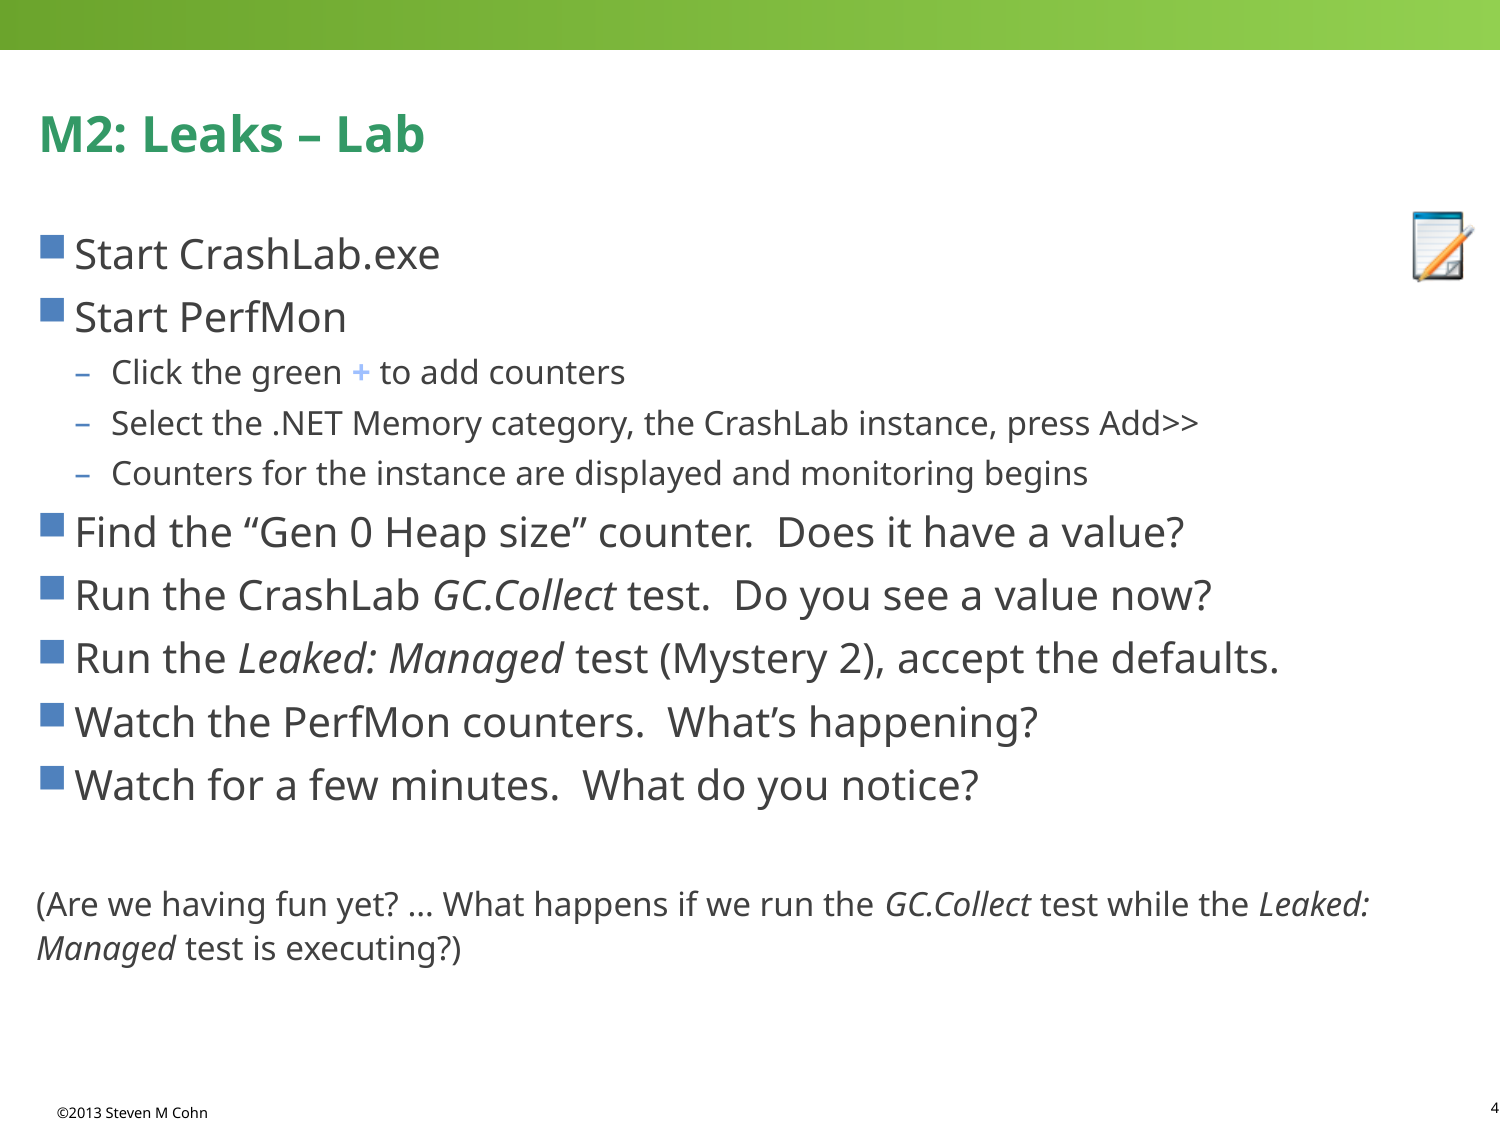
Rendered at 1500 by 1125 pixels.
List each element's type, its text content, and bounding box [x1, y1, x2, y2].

text_box Start CrashLab.exe Start PerfMon Click the green + to add counters Select the .NET Memory category, the CrashLab instance, press Add>> Counters for the instance are displayed and monitoring begins Find the “Gen 0 Heap size” counter. Does it have a value? Run the CrashLab GC.Collect test. Do you see a value now? Run the Leaked: Managed test (Mystery 2), accept the defaults. Watch the PerfMon counters. What’s happening? Watch for a few minutes. What do you notice? (Are we having fun yet? … What happens if we run the GC.Collect test while the Leaked: Managed test is executing?) [21, 215, 1447, 1040]
title M2: Leaks – Lab [22, 0, 1088, 171]
picture [1408, 210, 1485, 287]
